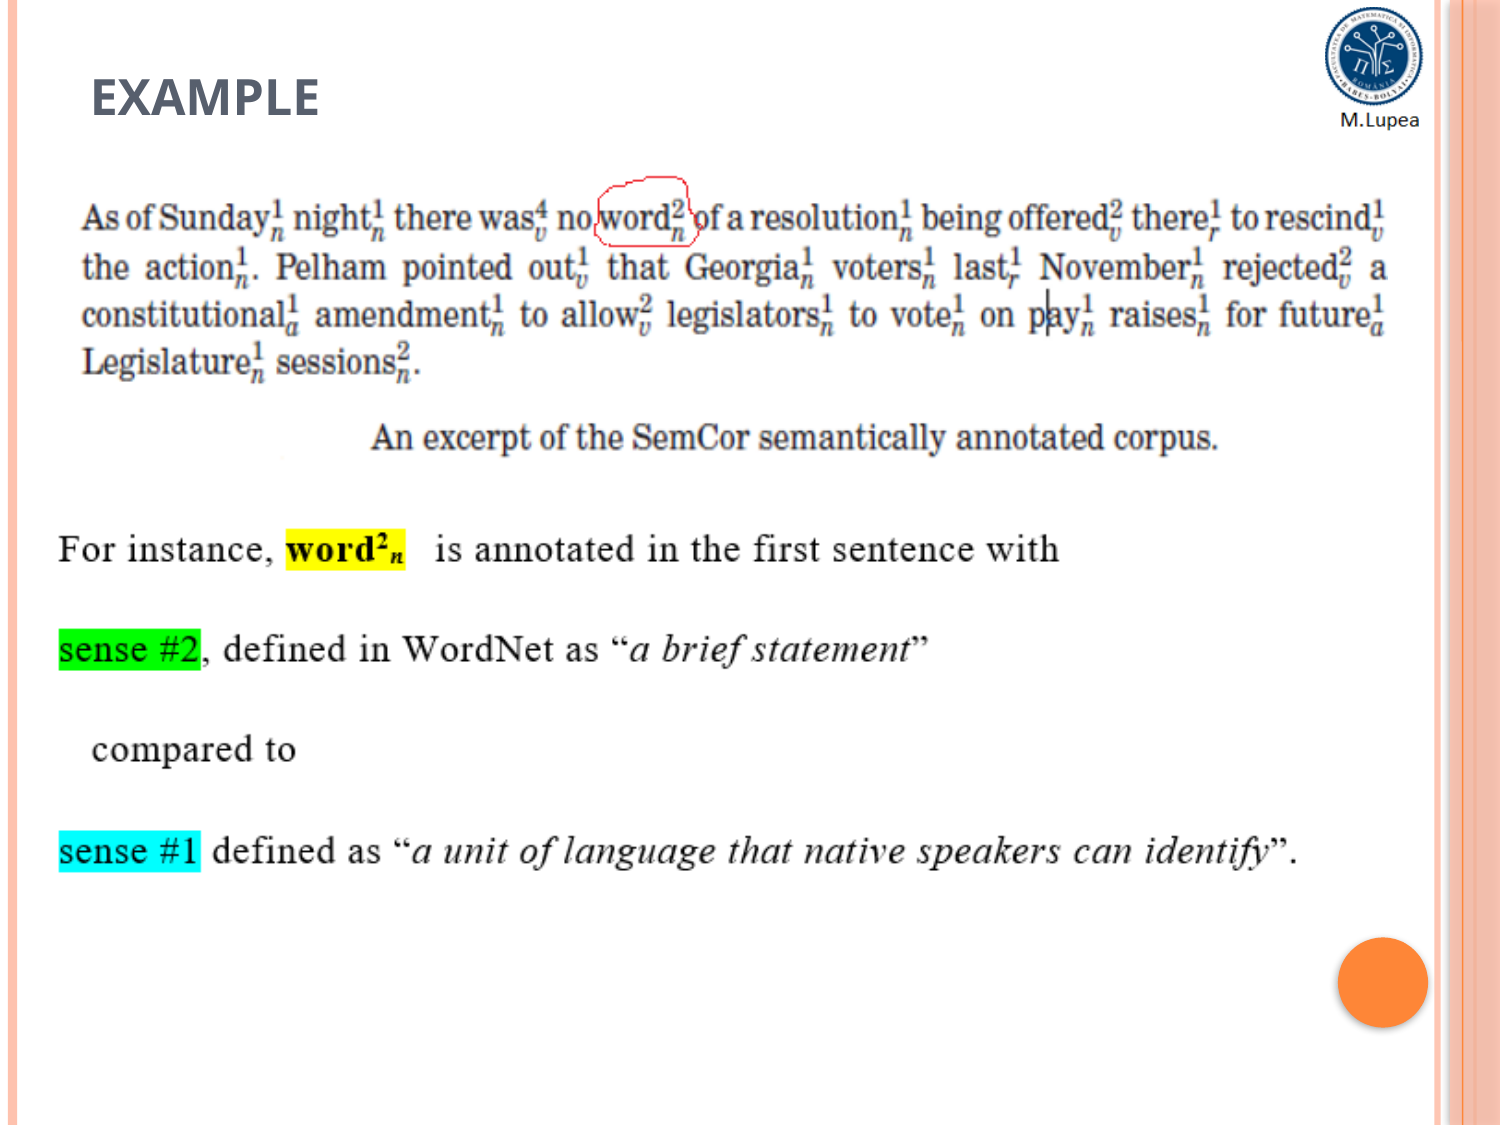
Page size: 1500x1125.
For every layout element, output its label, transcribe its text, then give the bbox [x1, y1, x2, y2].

picture [1324, 6, 1430, 138]
title Example [75, 45, 1300, 138]
picture [49, 161, 1388, 881]
